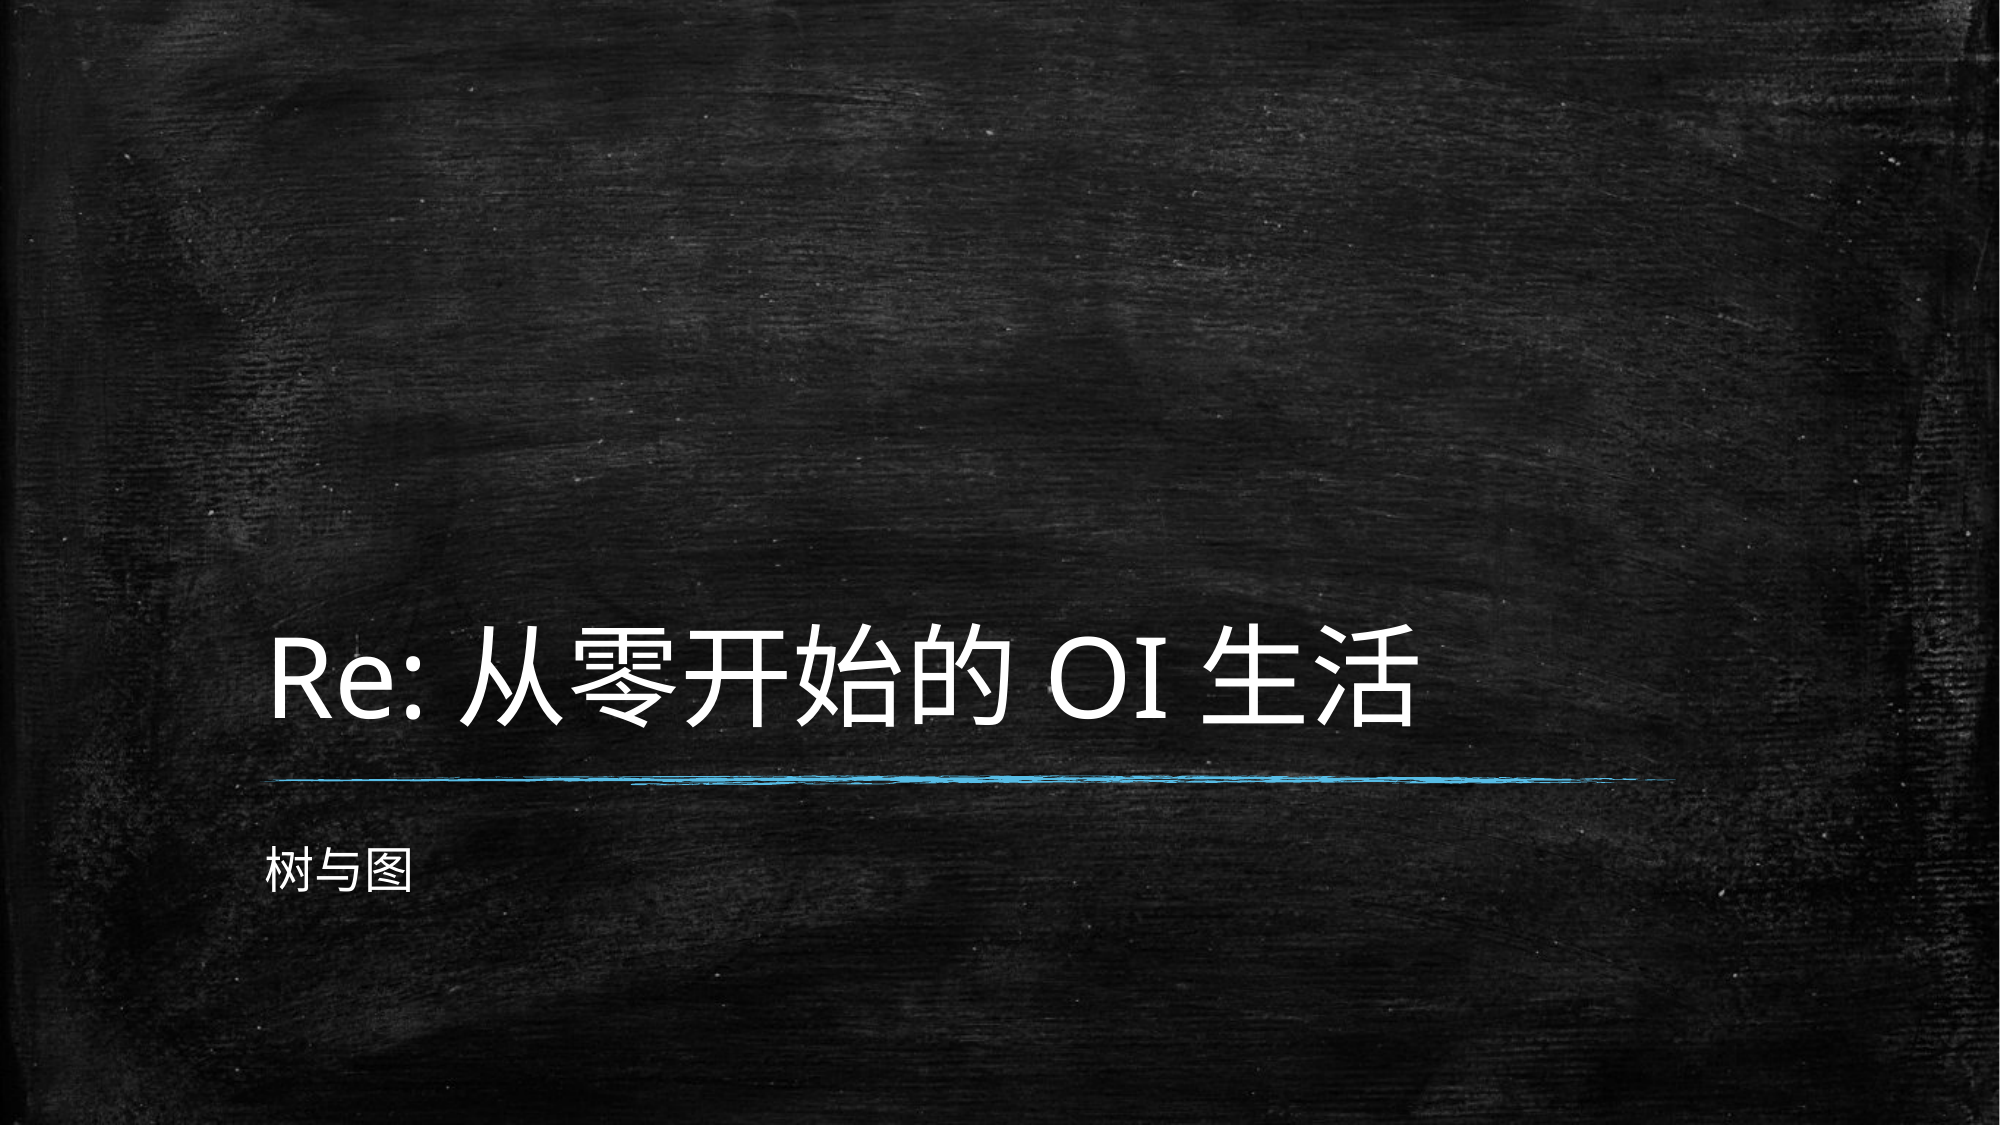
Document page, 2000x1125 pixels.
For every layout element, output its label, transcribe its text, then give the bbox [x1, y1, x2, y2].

subtitle 树与图 [249, 837, 1750, 1013]
title Re:从零开始的OI生活 [249, 312, 1750, 750]
